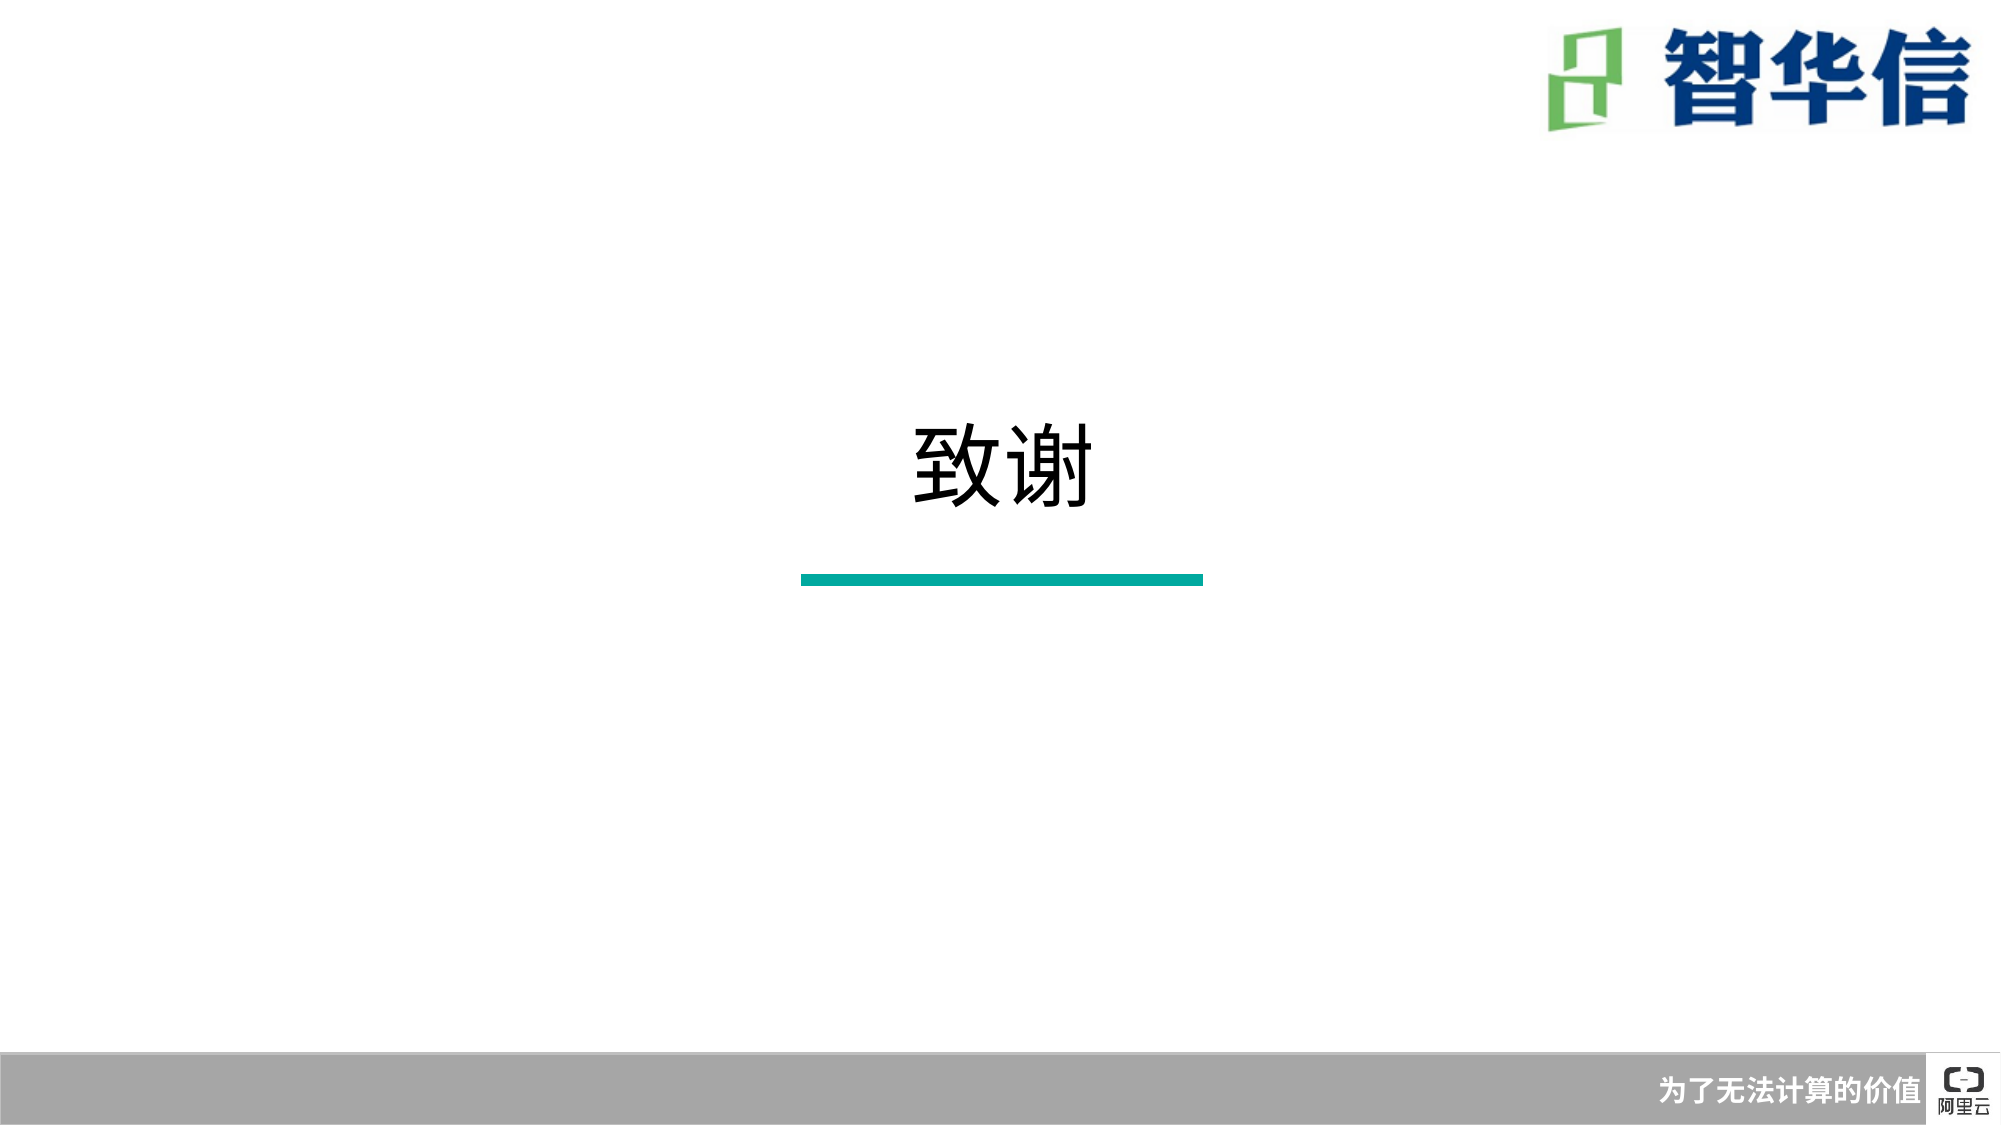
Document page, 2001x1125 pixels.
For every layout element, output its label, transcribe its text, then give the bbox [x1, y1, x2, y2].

text_box [0, 454, 2000, 639]
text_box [0, 1053, 2000, 1125]
picture [1539, 19, 1987, 141]
title 致谢 [804, 362, 1203, 579]
